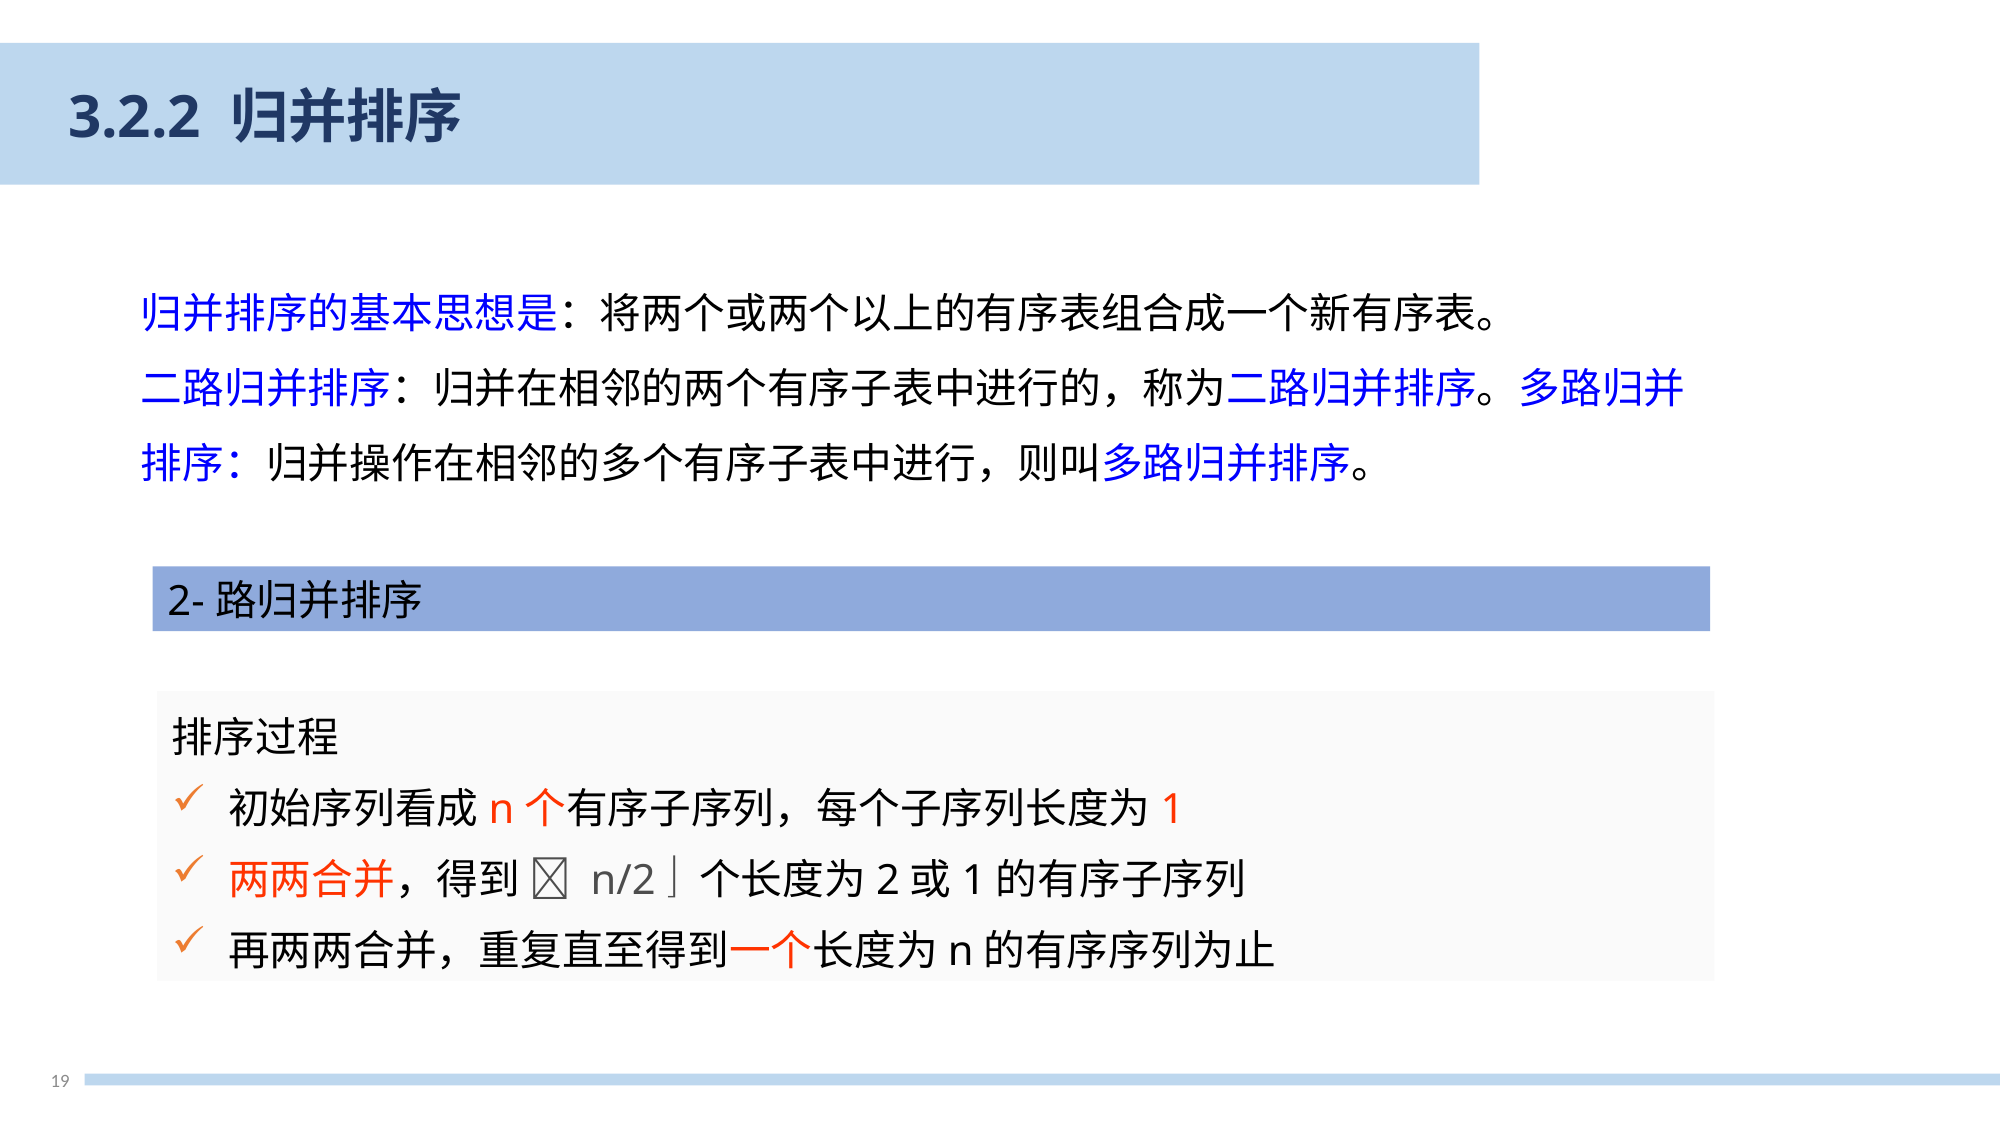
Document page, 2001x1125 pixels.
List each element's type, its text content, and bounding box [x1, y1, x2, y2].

text_box 排序过程 初始序列看成n个有序子序列，每个子序列长度为1 两两合并，得到  n/2  个长度为2或1的有序子序列 再两两合并，重复直至得到一个长度为n的有序序列为止 [157, 691, 1715, 981]
list 3.2.2 归并排序 [0, 42, 1480, 185]
slide_number 19 [0, 1049, 85, 1110]
text_box 归并排序的基本思想是：将两个或两个以上的有序表组合成一个新有序表。 二路归并排序：归并在相邻的两个有序子表中进行的，称为二路归并排序。多路归并排序：归并操作在相邻的多个有序子表中进行，则叫多路归并排序。 [126, 254, 1715, 494]
text_box 2-路归并排序 [152, 566, 1711, 632]
